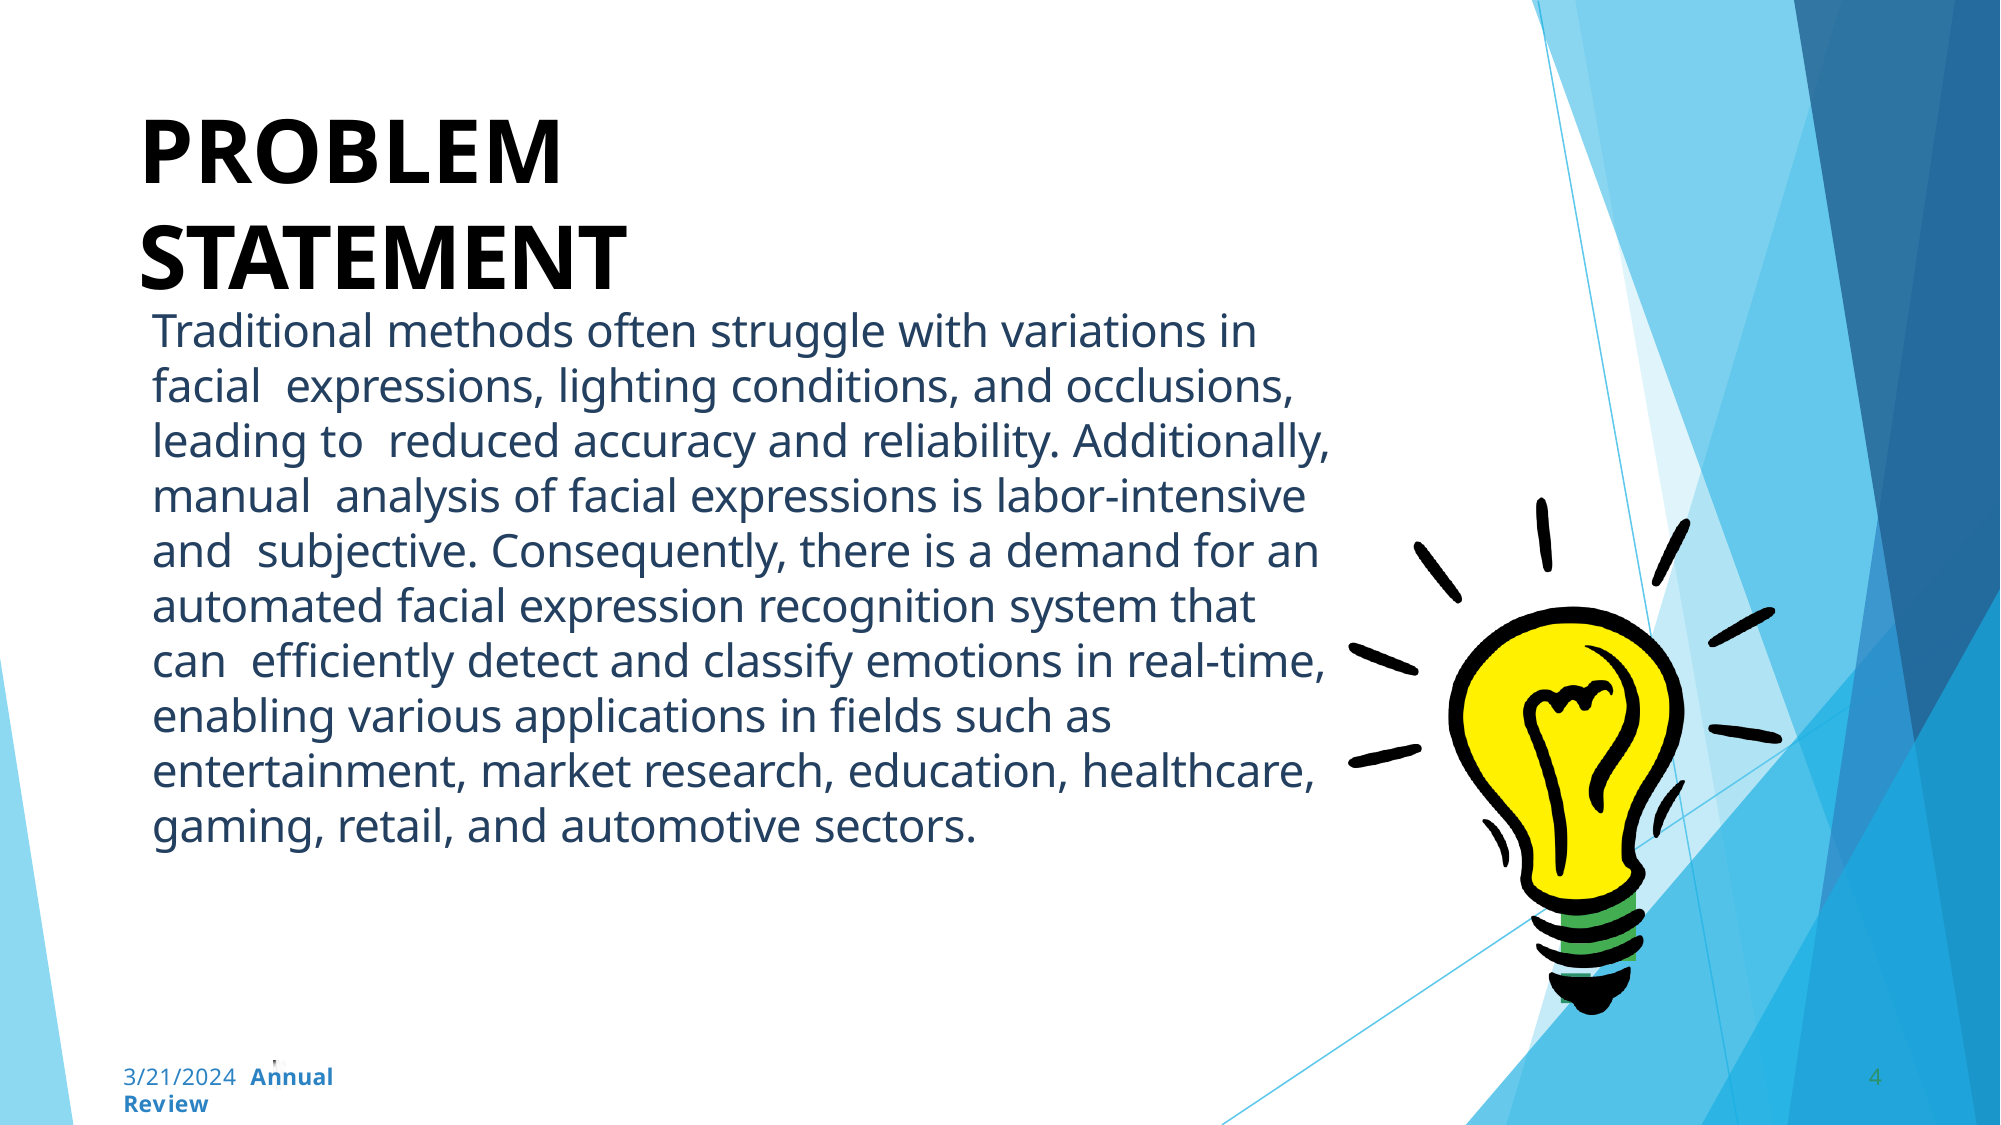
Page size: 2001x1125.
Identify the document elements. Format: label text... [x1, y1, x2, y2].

slide_number 4 [1850, 1061, 1888, 1125]
picture [273, 1060, 287, 1091]
text_box Traditional methods often struggle with variations in facial expressions, lighting conditions, and occlusions, leading to reduced accuracy and reliability. Additionally, manual analysis of facial expressions is labor-intensive and subjective. Consequently, there is a demand for an automated facial expression recognition system that can efficiently detect and classify emotions in real-time, enabling various applications in fields such as entertainment, market research, education, healthcare, gaming, retail, and automotive sectors. [149, 299, 1342, 852]
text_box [1337, 487, 1791, 1023]
title PROBLEM STATEMENT [136, 92, 1061, 307]
footer 3/21/2024 Annual Review [121, 1061, 415, 1125]
